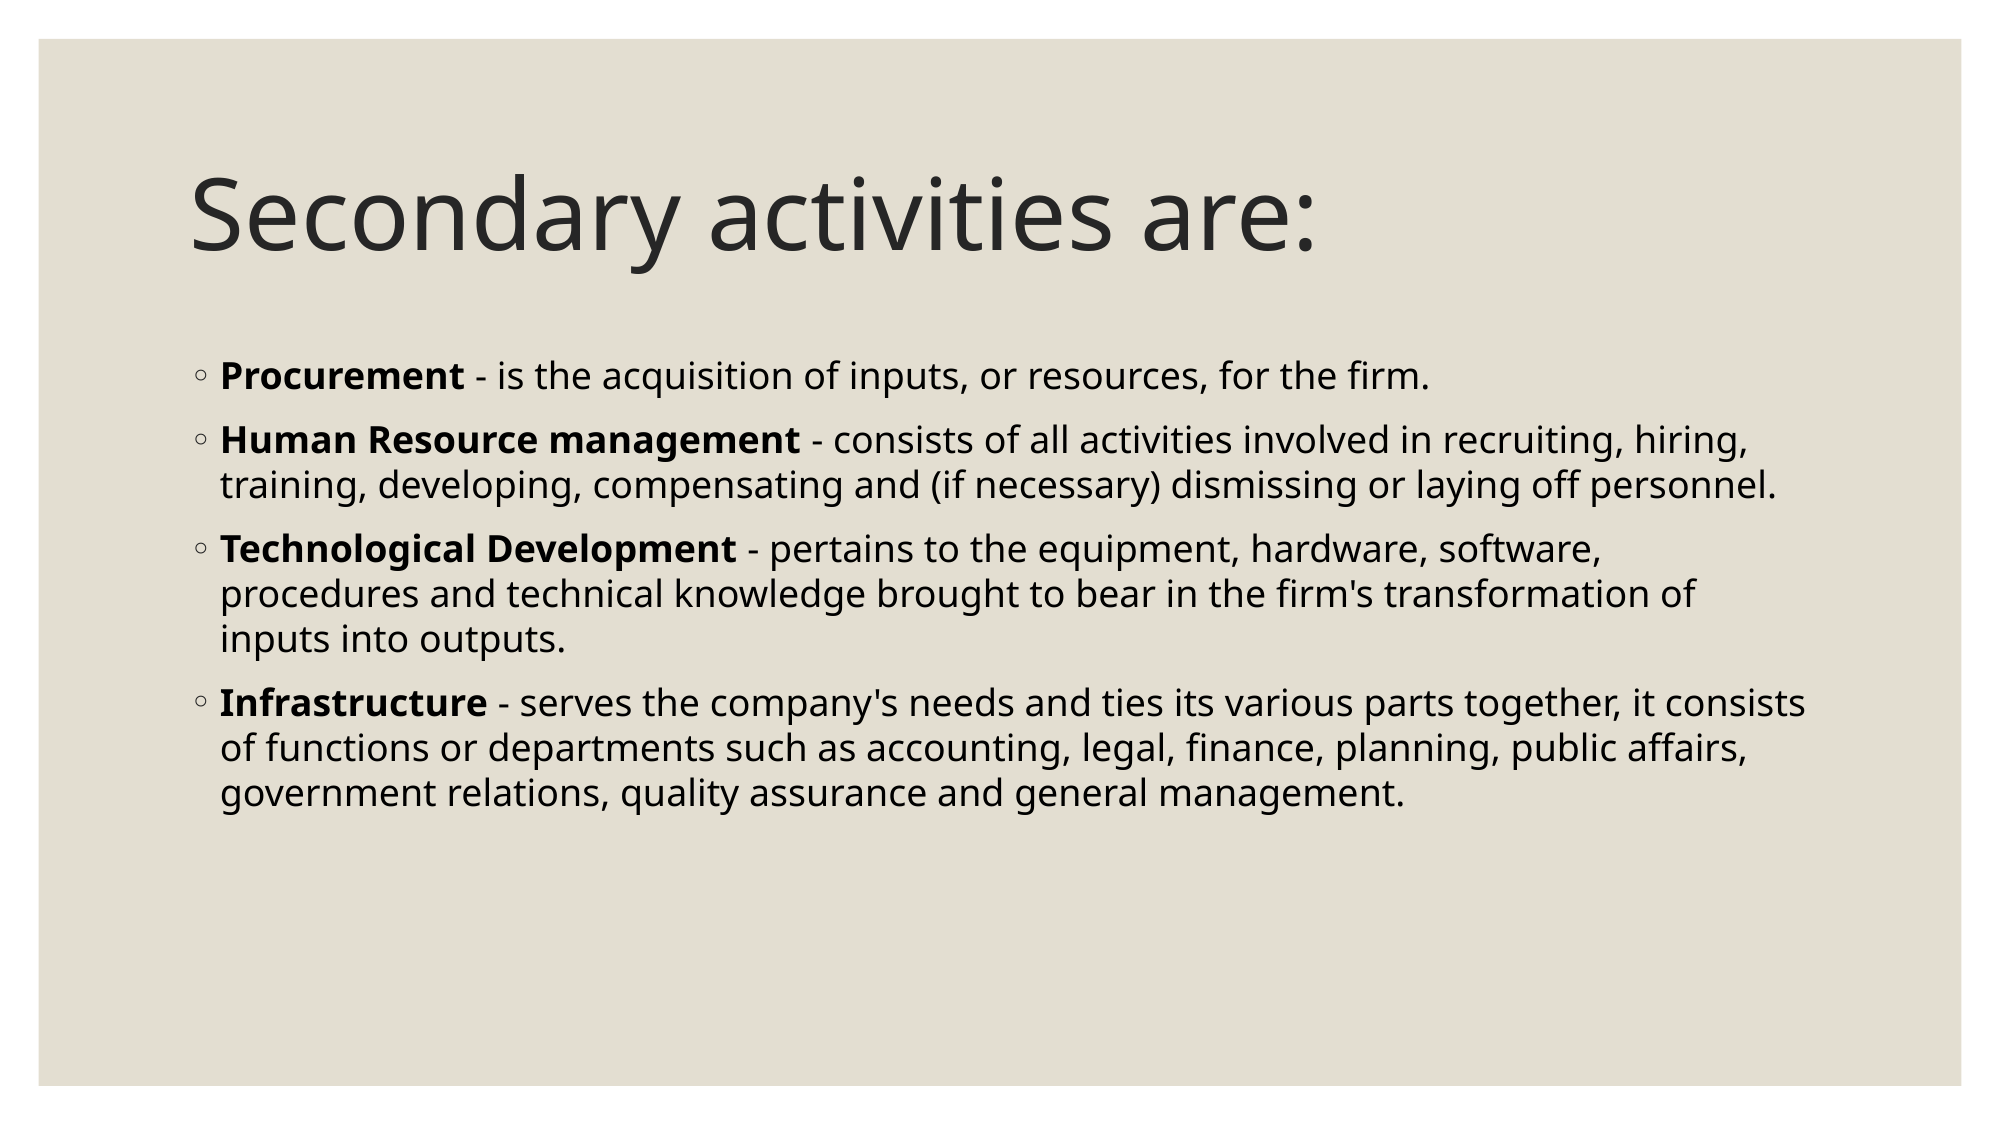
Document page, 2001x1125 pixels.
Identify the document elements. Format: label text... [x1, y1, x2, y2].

list Procurement - is the acquisition of inputs, or resources, for the firm. Human Resource management - consists of all activities involved in recruiting, hiring, training, developing, compensating and (if necessary) dismissing or laying off personnel. Technological Development - pertains to the equipment, hardware, software, procedures and technical knowledge brought to bear in the firm's transformation of inputs into outputs. Infrastructure - serves the company's needs and ties its various parts together, it consists of functions or departments such as accounting, legal, finance, planning, public affairs, government relations, quality assurance and general management. [174, 345, 1825, 990]
title Secondary activities are: [174, 105, 1825, 331]
